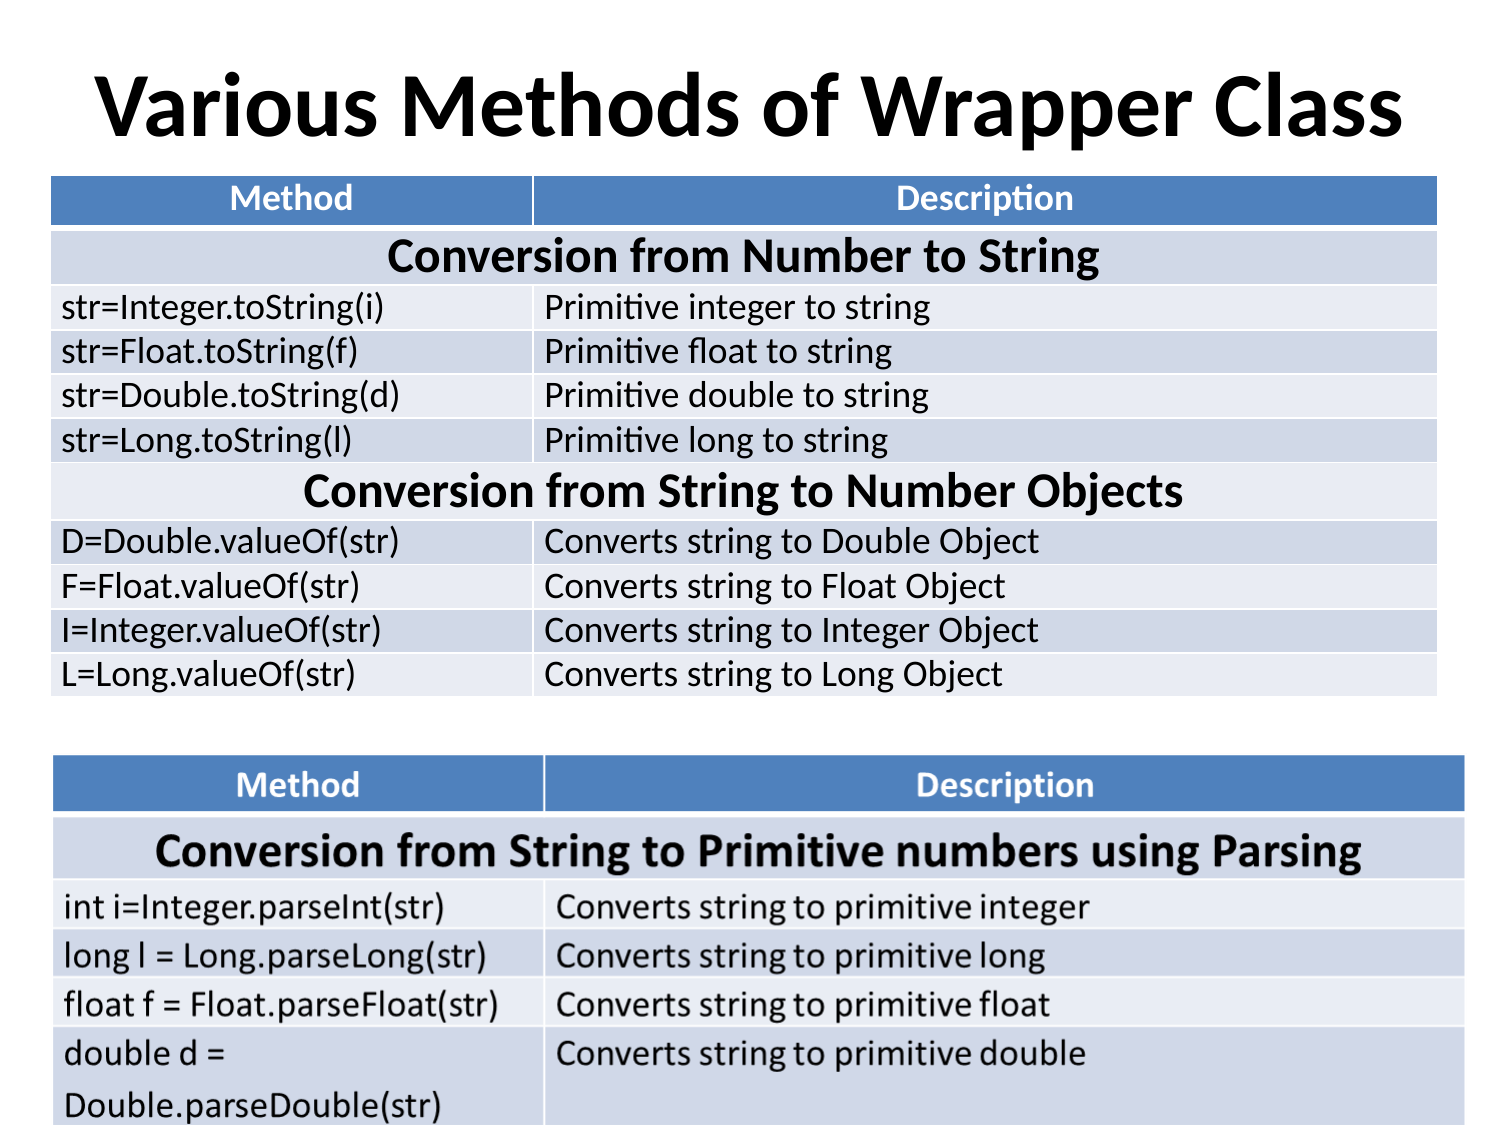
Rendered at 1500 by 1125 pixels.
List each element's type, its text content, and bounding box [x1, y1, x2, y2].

table_cell Converts string to Long Object [534, 654, 1437, 696]
table_cell Primitive integer to string [534, 286, 1437, 329]
table_cell D=Double.valueOf(str) [51, 521, 532, 564]
table_cell str=Double.toString(d) [51, 375, 532, 417]
table_header Description [534, 176, 1437, 225]
table_header Method [51, 176, 532, 225]
table_cell str=Integer.toString(i) [51, 286, 532, 329]
table_cell L=Long.valueOf(str) [51, 654, 532, 696]
table_cell I=Integer.valueOf(str) [51, 610, 532, 652]
table_cell Primitive float to string [534, 331, 1437, 373]
table_cell Primitive double to string [534, 375, 1437, 417]
table_cell str=Long.toString(l) [51, 419, 532, 462]
table_cell Converts string to Integer Object [534, 610, 1437, 652]
table_cell F=Float.valueOf(str) [51, 565, 532, 608]
picture [49, 749, 1470, 1125]
table_cell Conversion from String to Number Objects [51, 463, 1437, 519]
table_cell str=Float.toString(f) [51, 331, 532, 373]
table_cell Conversion from Number to String [51, 231, 1437, 284]
table_cell Converts string to Float Object [534, 565, 1437, 608]
table_cell Primitive long to string [534, 419, 1437, 462]
table_cell Converts string to Double Object [534, 521, 1437, 564]
title Various Methods of Wrapper Class [0, 24, 1500, 175]
